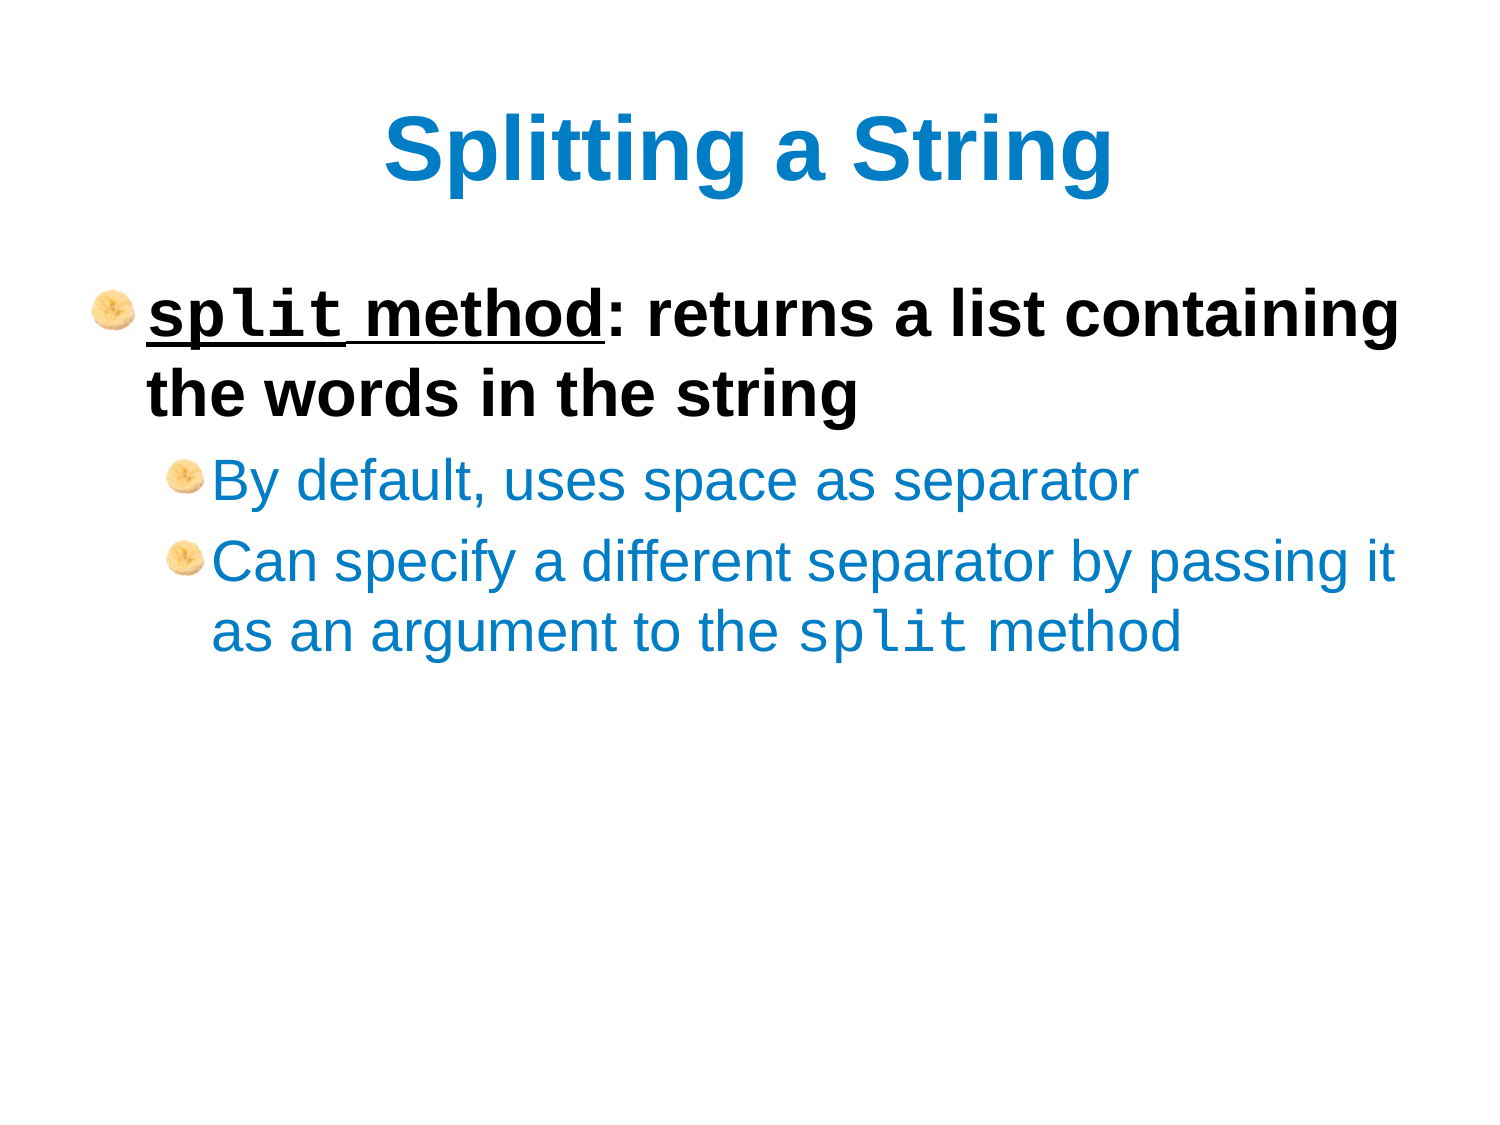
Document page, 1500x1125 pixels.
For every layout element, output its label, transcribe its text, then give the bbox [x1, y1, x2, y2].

picture [90, 286, 137, 334]
title Splitting a String [75, 50, 1425, 238]
picture [165, 537, 206, 579]
picture [165, 456, 206, 497]
list split method: returns a list containing the words in the string By default, uses space as separator Can specify a different separator by passing it as an argument to the split method [75, 262, 1425, 1005]
